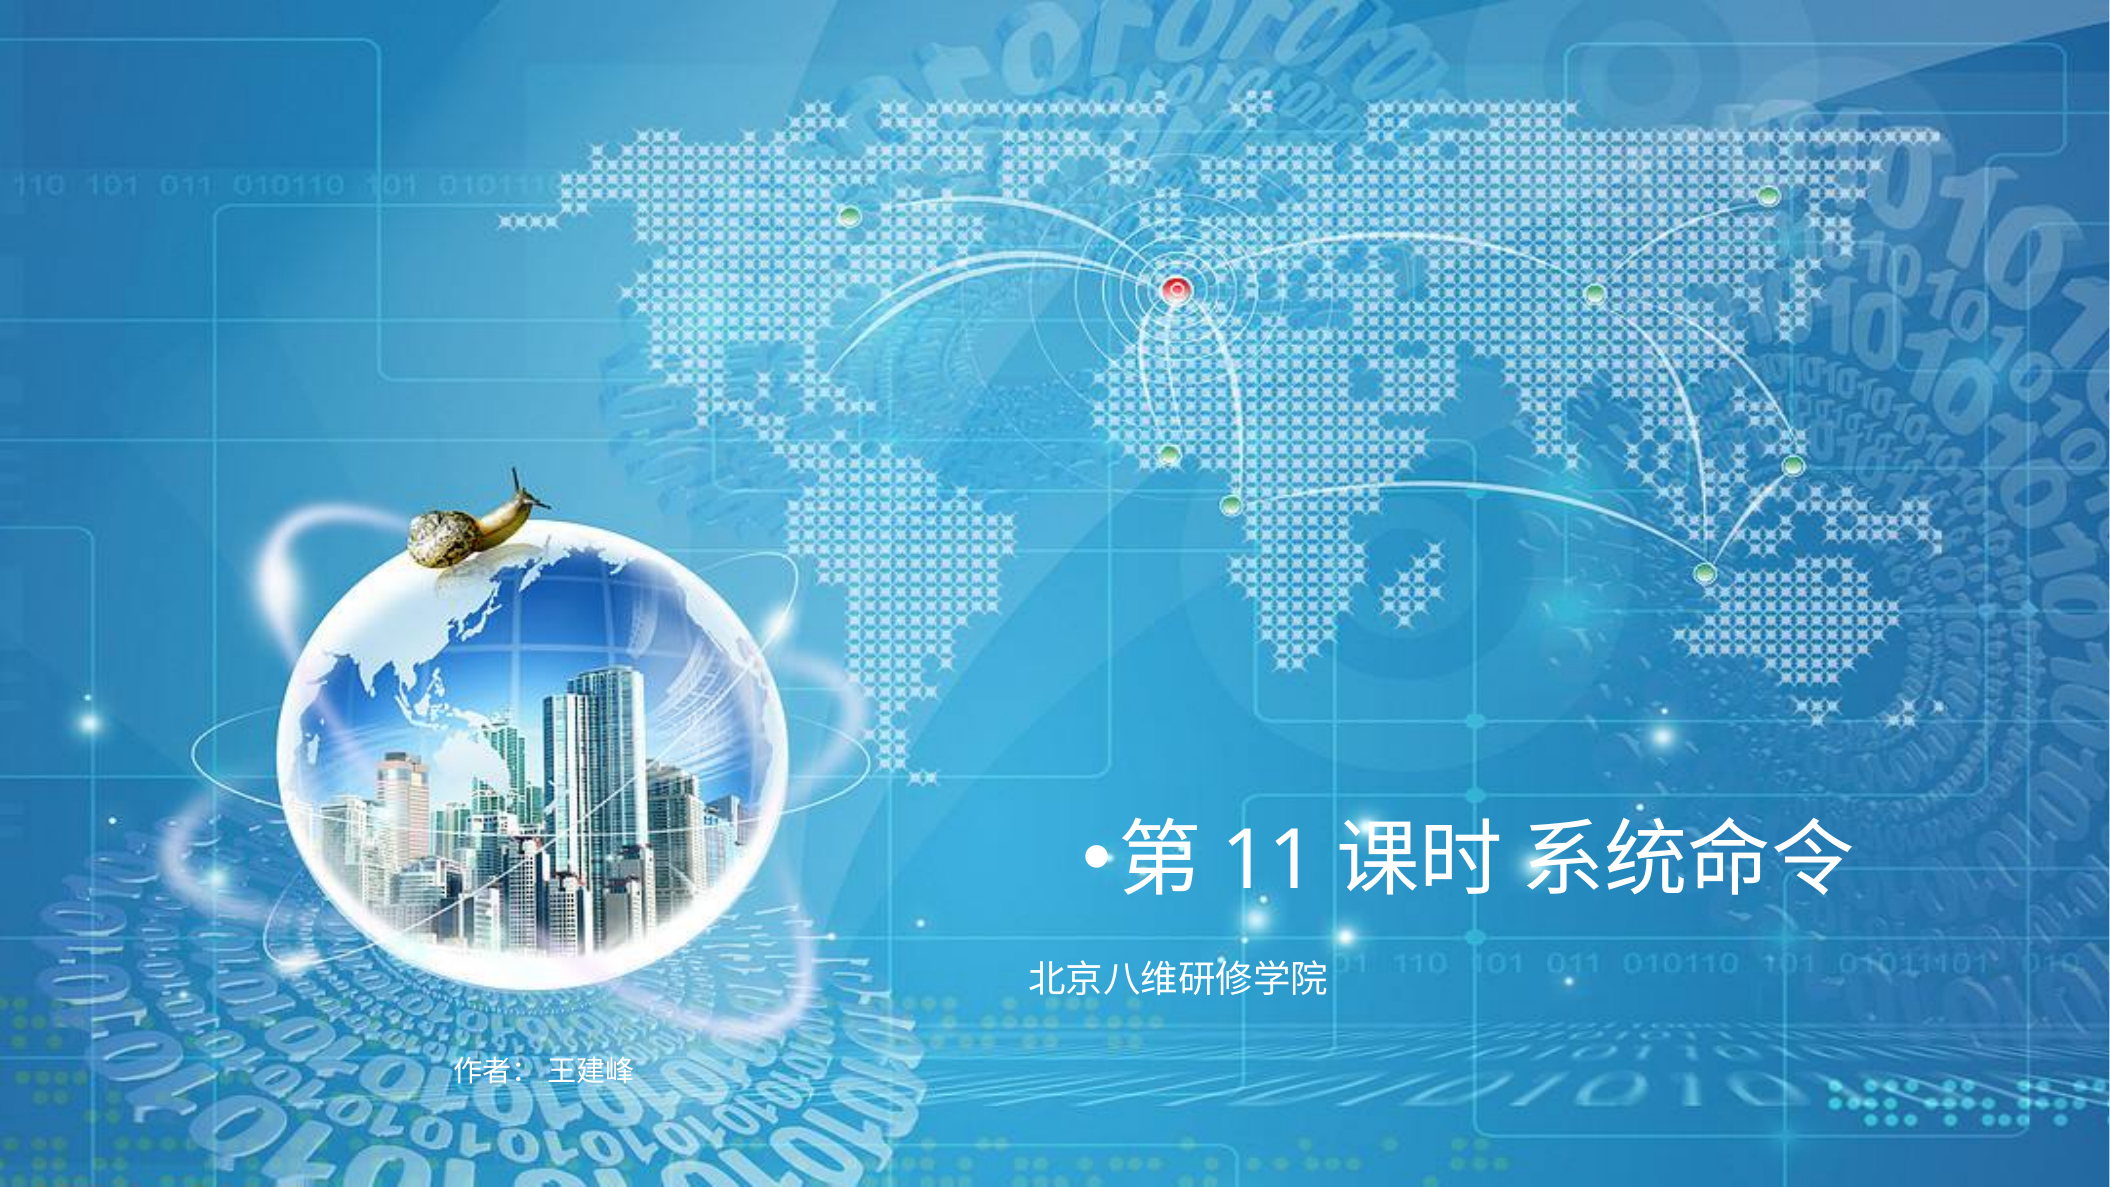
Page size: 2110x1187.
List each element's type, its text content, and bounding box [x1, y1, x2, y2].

text_box [0, 0, 2110, 1187]
text_box 第11课时 系统命令 [712, 805, 2110, 906]
text_box 北京八维研修学院 [511, 954, 1598, 1000]
text_box 作者： 王建峰 [453, 1052, 1657, 1088]
